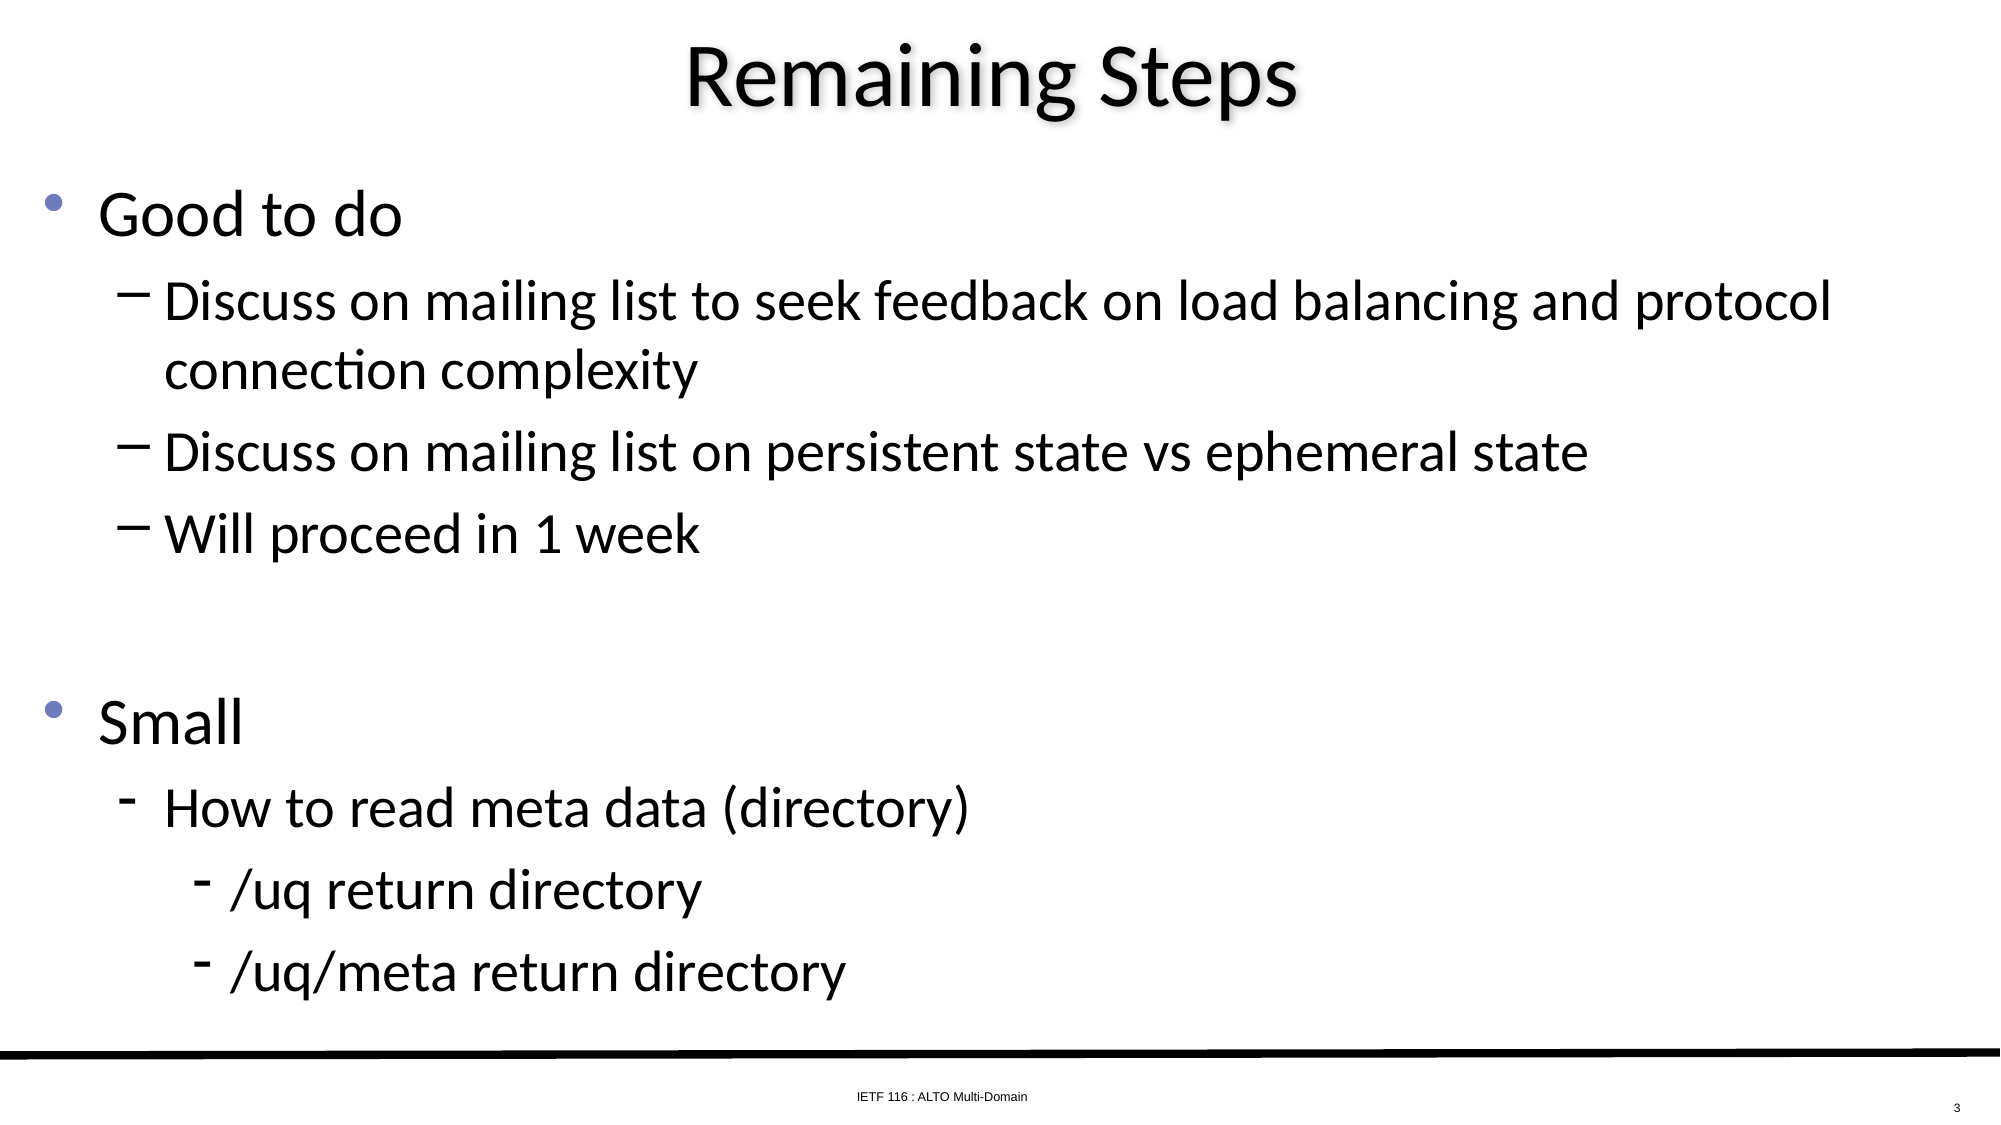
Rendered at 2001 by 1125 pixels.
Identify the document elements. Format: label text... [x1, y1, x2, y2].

list Good to do Discuss on mailing list to seek feedback on load balancing and protocol connection complexity Discuss on mailing list on persistent state vs ephemeral state Will proceed in 1 week Small How to read meta data (directory) /uq return directory /uq/meta return directory [27, 162, 1965, 1038]
title Remaining Steps [55, 13, 1930, 127]
